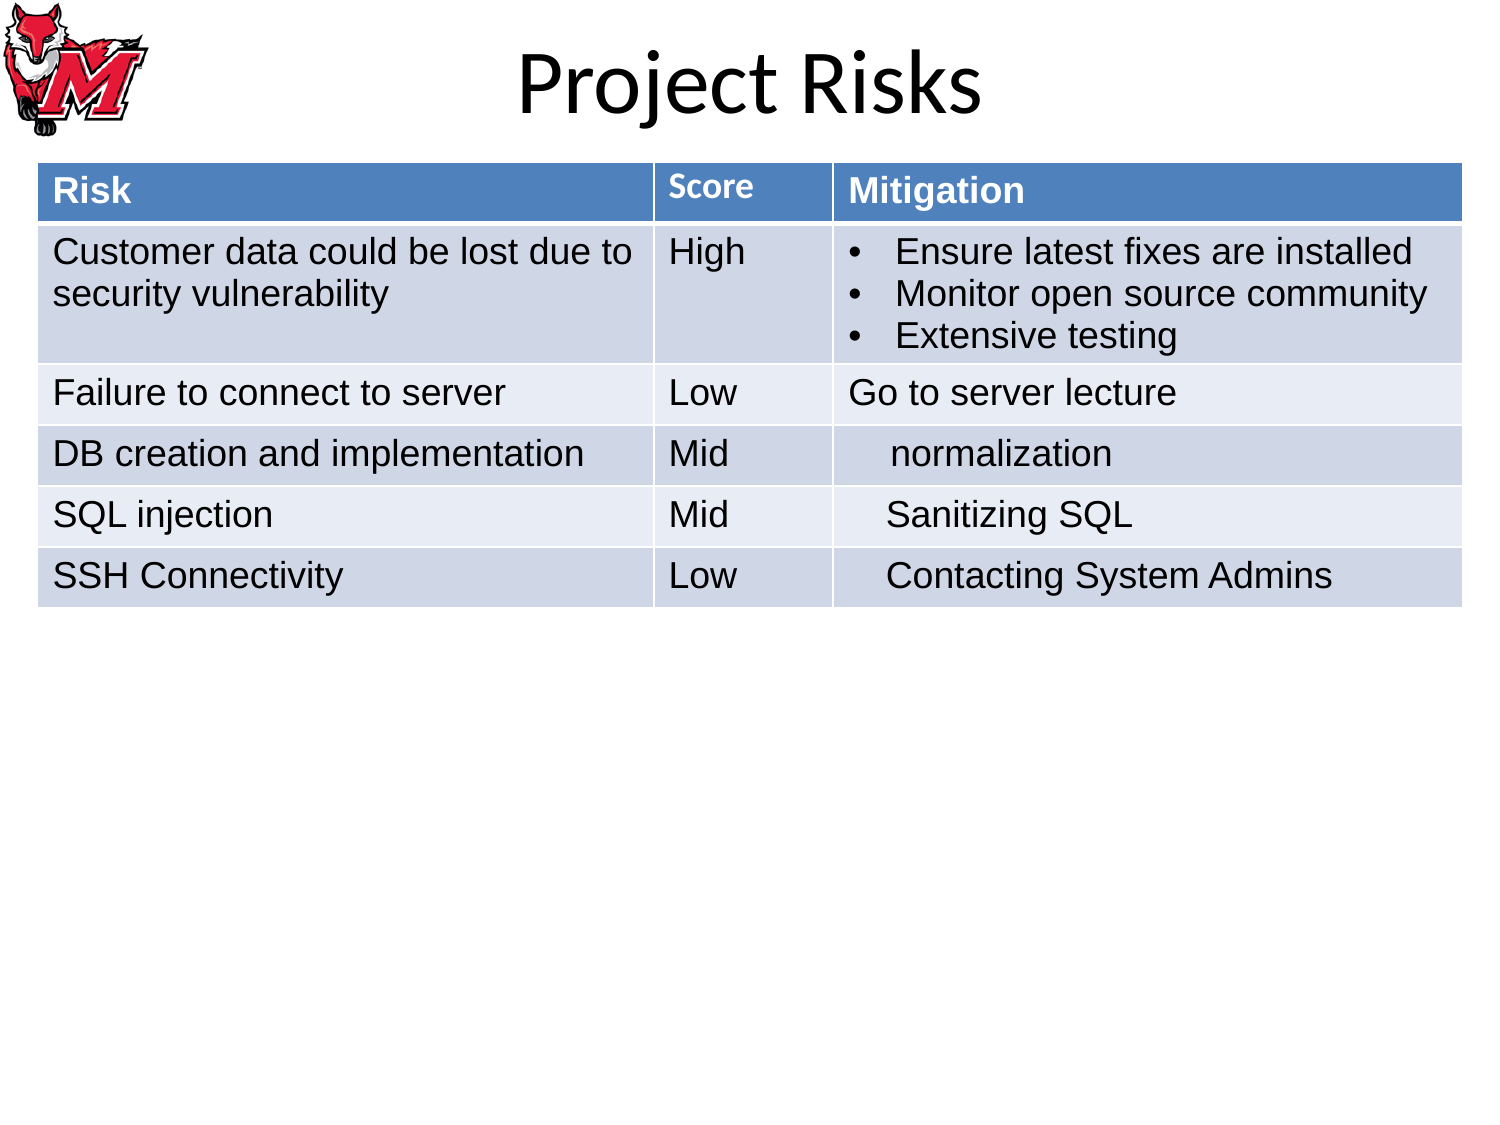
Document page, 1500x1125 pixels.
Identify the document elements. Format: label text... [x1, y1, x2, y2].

table_cell Ensure latest fixes are installed Monitor open source community Extensive testing [834, 226, 1462, 363]
table_cell SSH Connectivity [38, 548, 653, 607]
title Project Risks [75, 12, 1425, 142]
table_cell Failure to connect to server [38, 365, 653, 424]
table_header Mitigation [834, 163, 1462, 221]
table_header Risk [38, 163, 653, 221]
table_cell Low [655, 548, 832, 607]
table_cell Go to server lecture [834, 365, 1462, 424]
picture [0, 0, 150, 138]
table_cell SQL injection [38, 487, 653, 546]
table_cell Mid [655, 426, 832, 485]
table_cell Low [655, 365, 832, 424]
table_cell High [655, 226, 832, 363]
table_cell Sanitizing SQL [834, 487, 1462, 546]
table_cell DB creation and implementation [38, 426, 653, 485]
table_header Score [655, 163, 832, 221]
table_cell Customer data could be lost due to security vulnerability [38, 226, 653, 363]
table_cell Contacting System Admins [834, 548, 1462, 607]
table_cell normalization [834, 426, 1462, 485]
table_cell Mid [655, 487, 832, 546]
